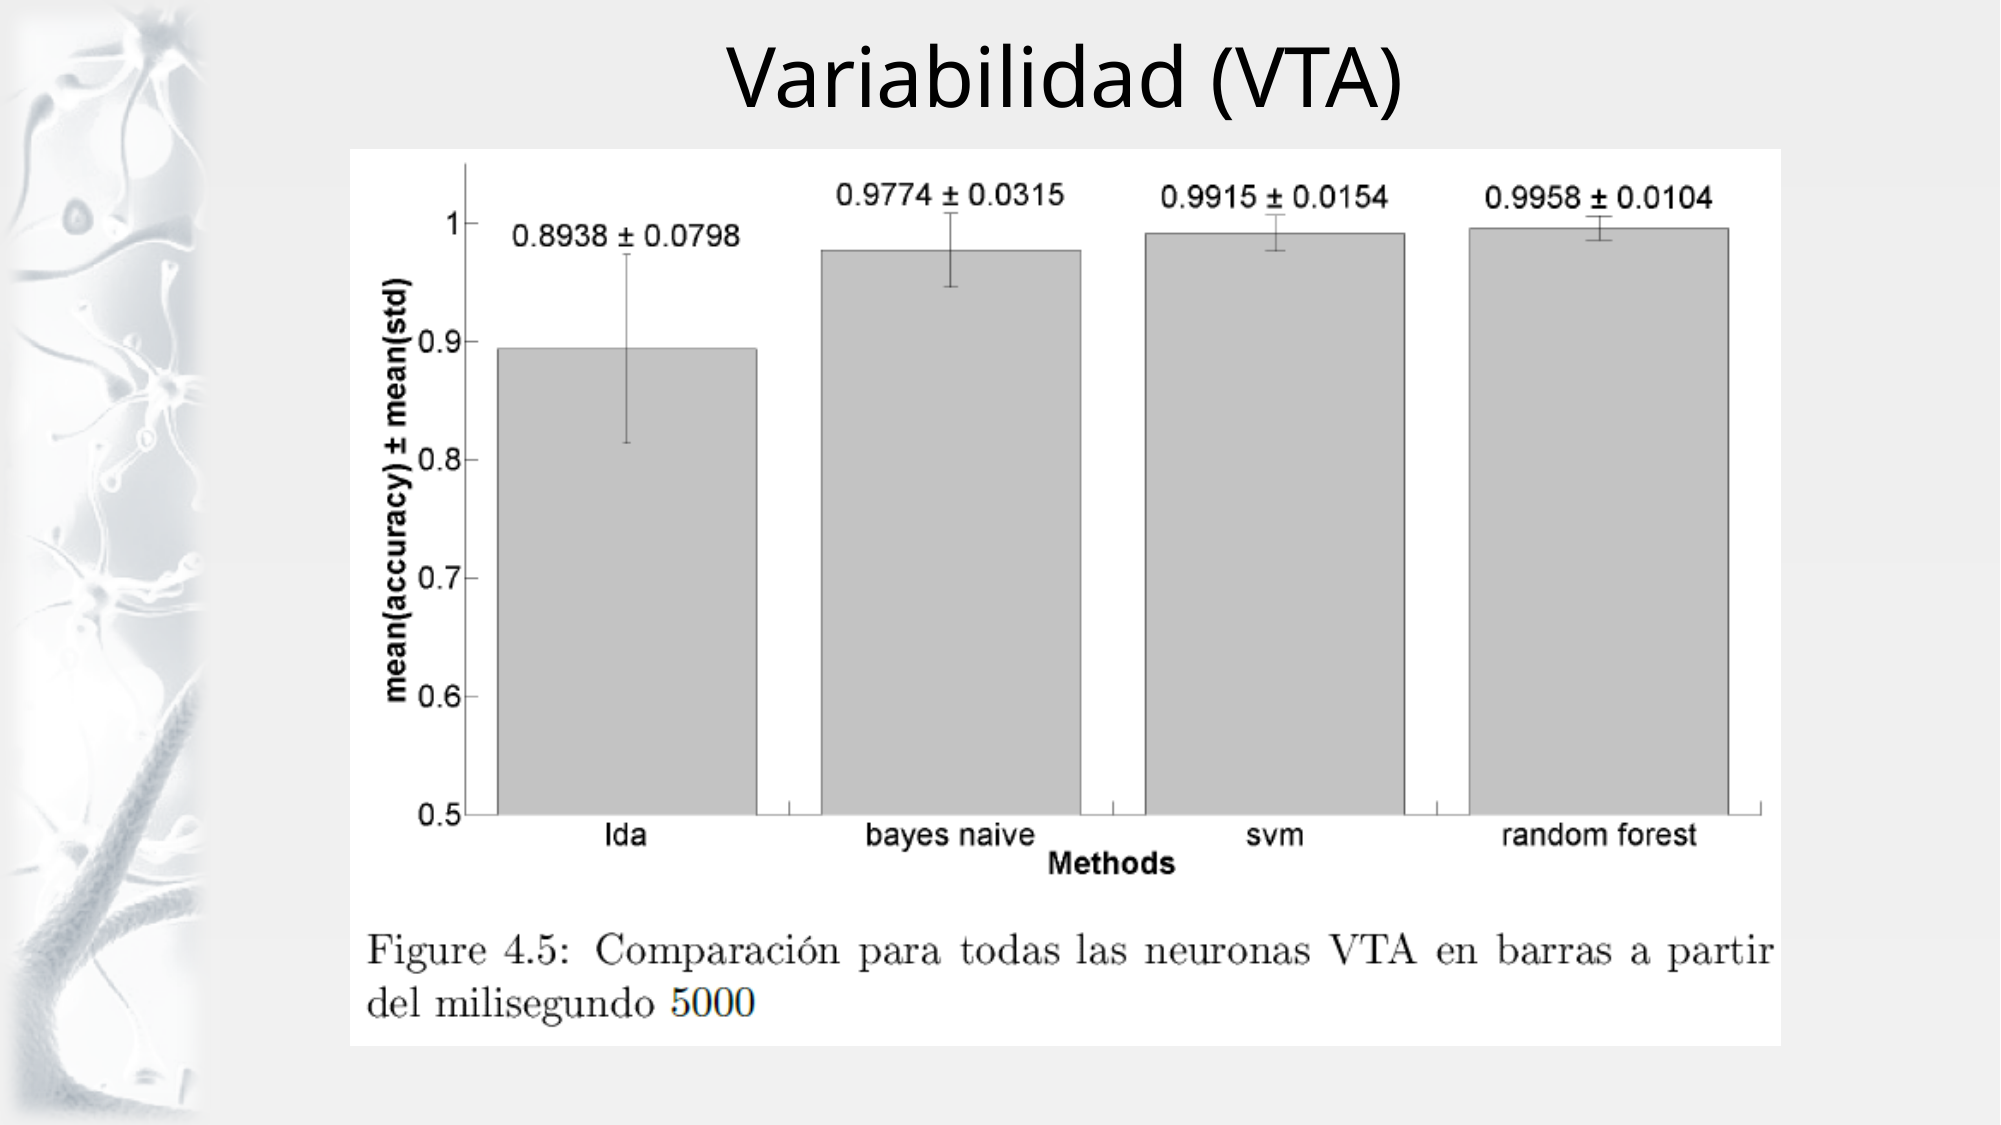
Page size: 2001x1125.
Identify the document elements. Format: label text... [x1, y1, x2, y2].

picture [349, 149, 1781, 1046]
title Variabilidad (VTA) [243, 0, 1887, 150]
